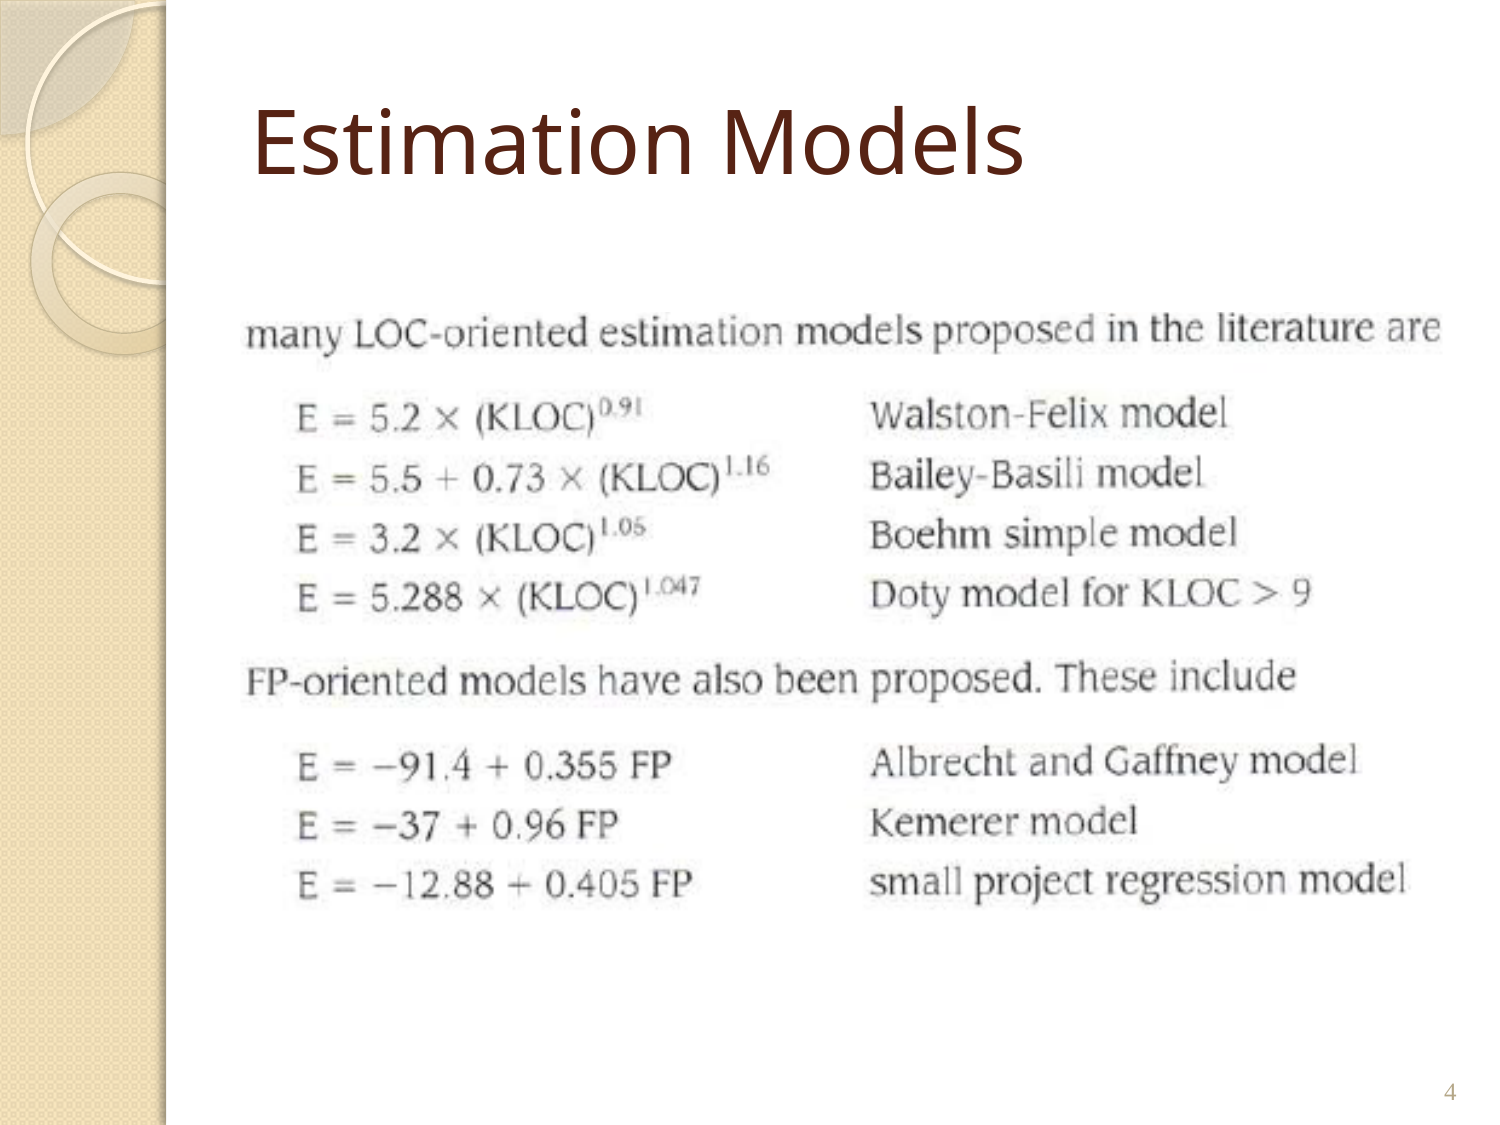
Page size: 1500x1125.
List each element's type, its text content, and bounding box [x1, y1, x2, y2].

slide_number 4 [1413, 1034, 1488, 1113]
title Estimation Models [235, 45, 1466, 233]
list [240, 312, 1468, 919]
